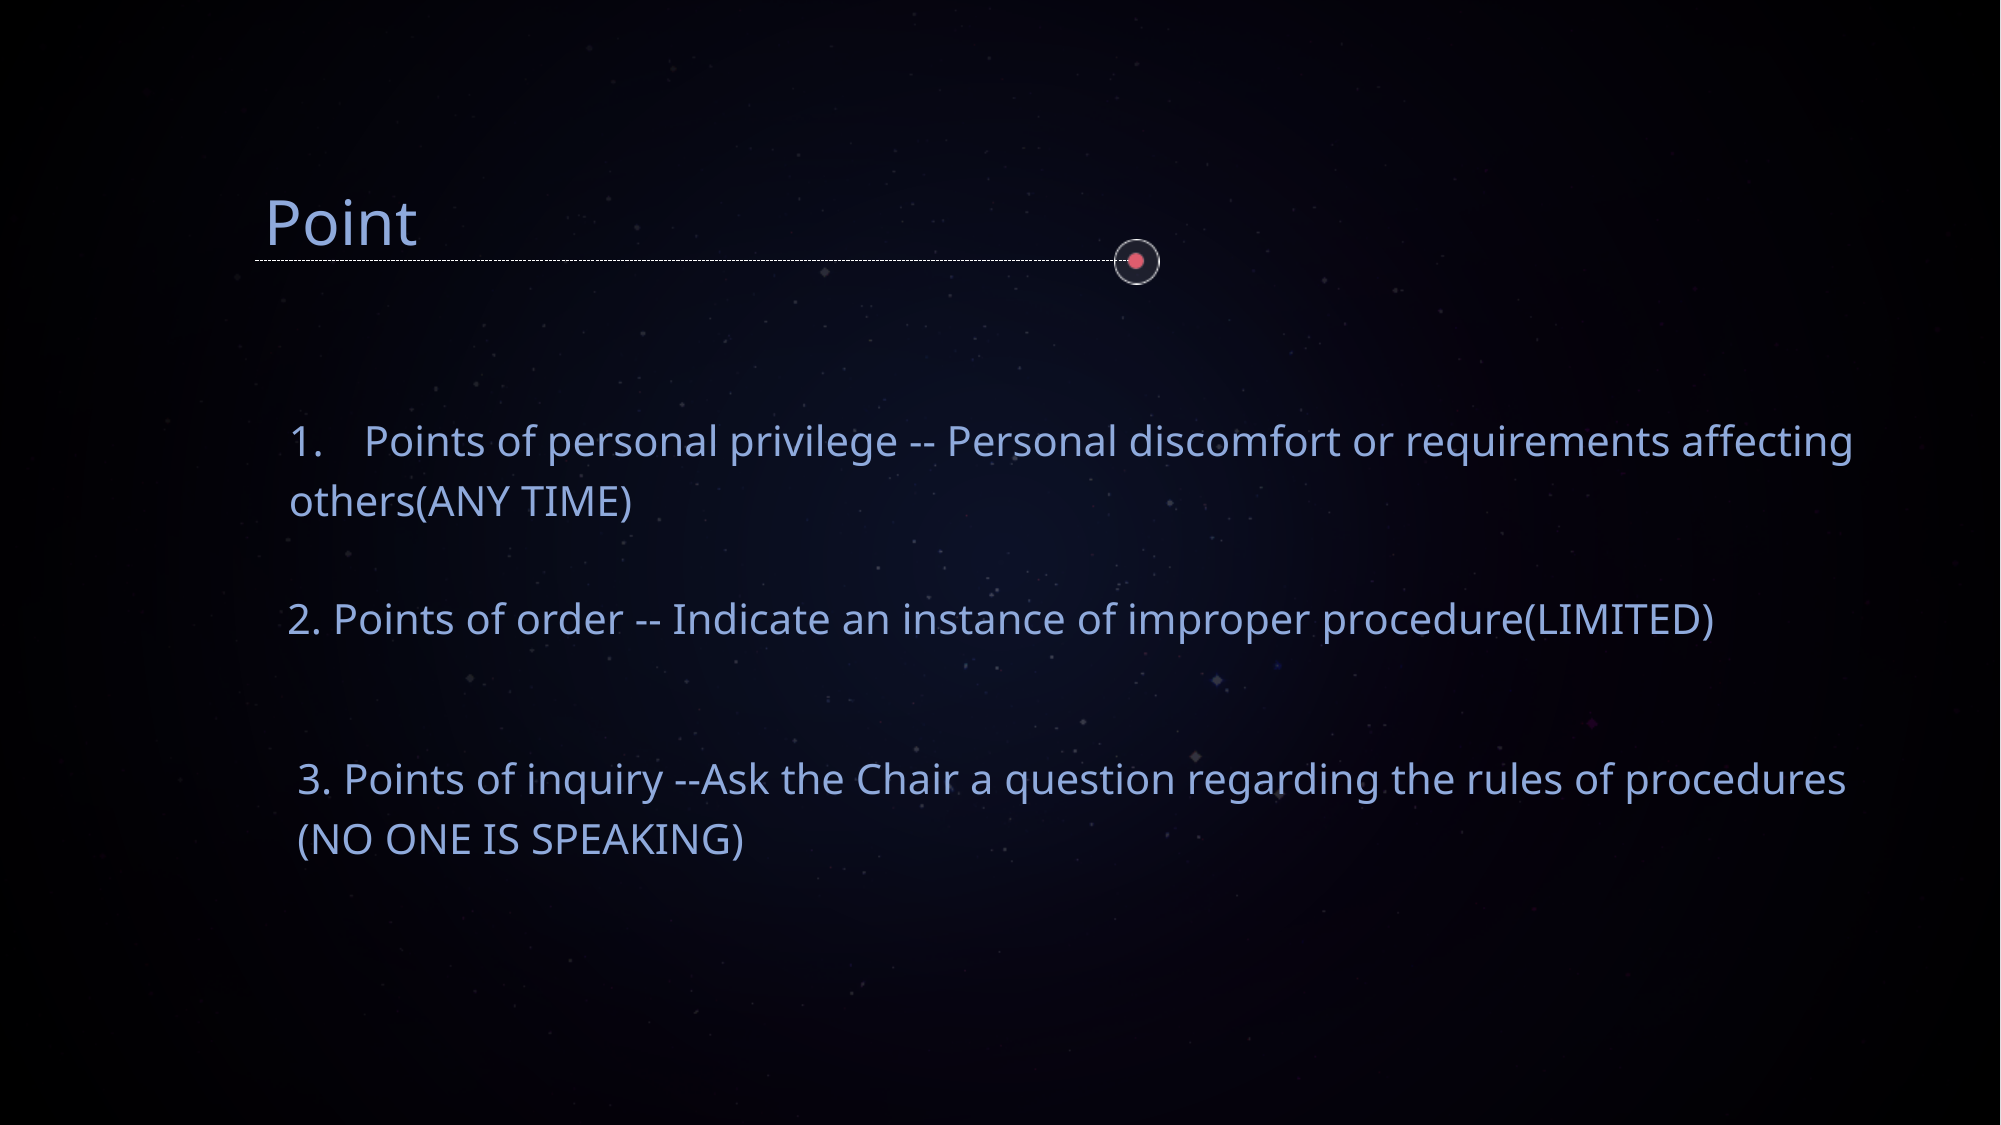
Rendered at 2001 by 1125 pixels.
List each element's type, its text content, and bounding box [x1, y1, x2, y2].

picture [75, 0, 1927, 1125]
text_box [255, 239, 1160, 285]
text_box 3. Points of inquiry --Ask the Chair a question regarding the rules of procedures (NO ONE IS SPEAKING) [282, 735, 1863, 931]
text_box 2. Points of order -- Indicate an instance of improper procedure(LIMITED) [272, 575, 1730, 650]
title Point [249, 184, 1750, 266]
text_box Points of personal privilege -- Personal discomfort or requirements affecting others(ANY TIME) [274, 397, 1881, 593]
subtitle [249, 280, 1750, 941]
